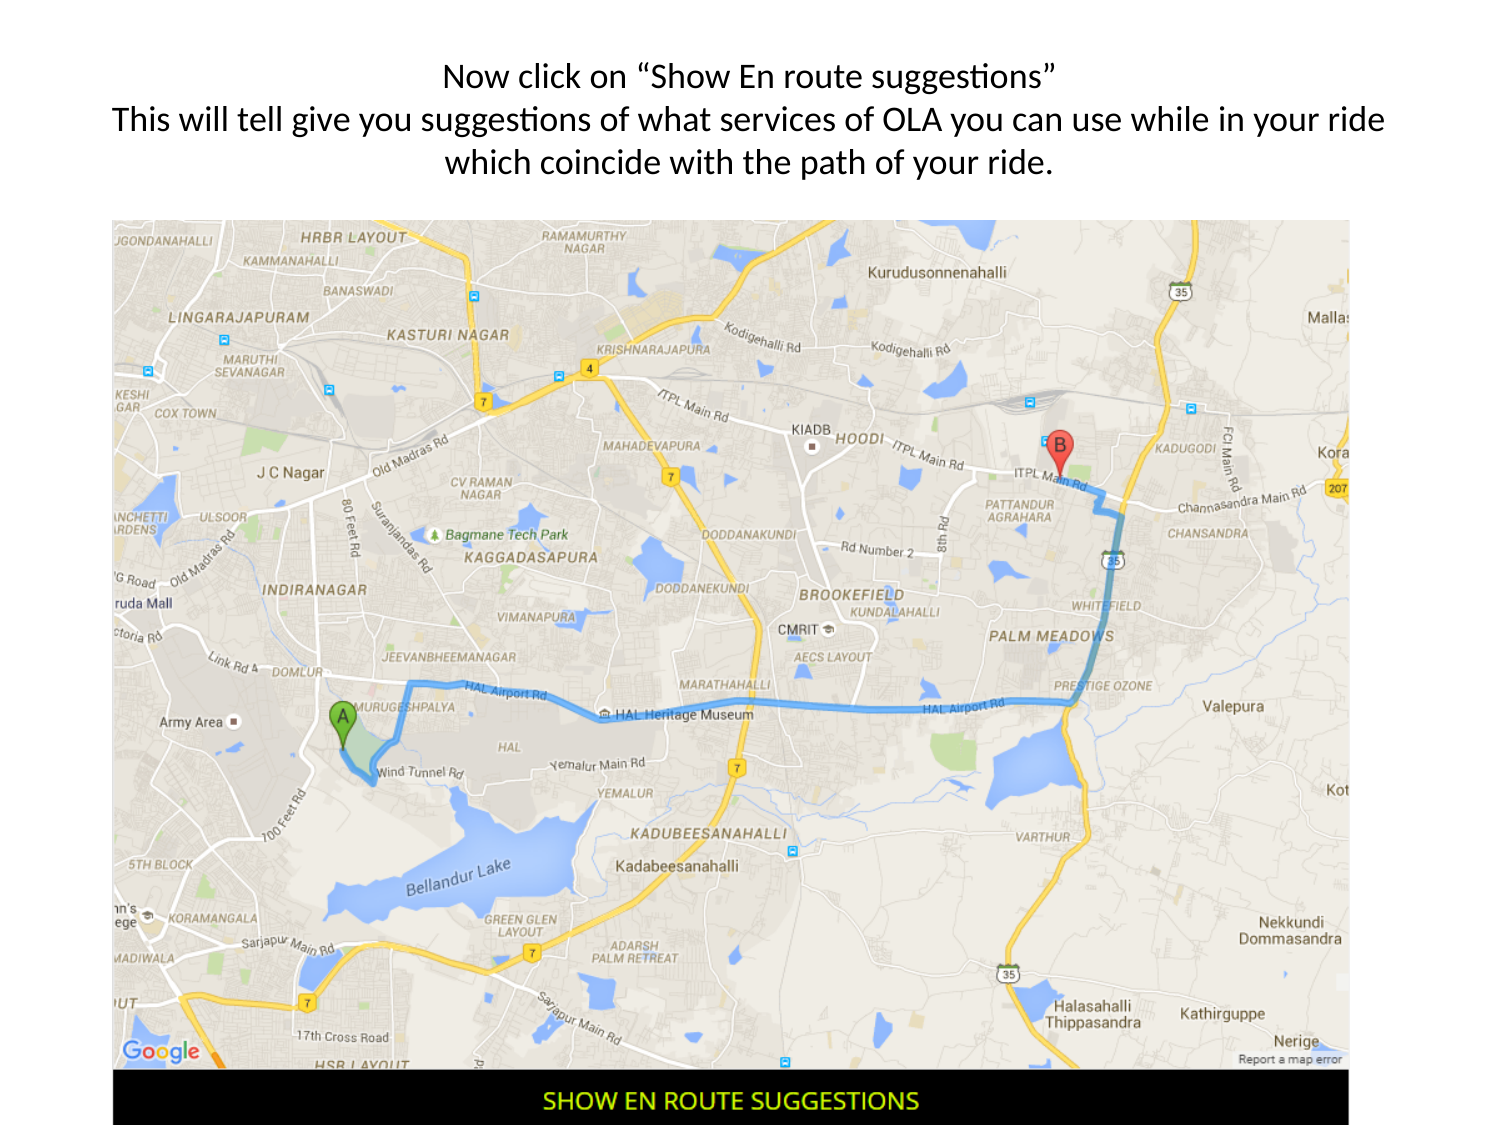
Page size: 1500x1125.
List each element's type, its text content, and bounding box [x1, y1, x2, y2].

title Now click on “Show En route suggestions” This will tell give you suggestions of what services of OLA you can use while in your ride which coincide with the path of your ride. [75, 45, 1425, 233]
picture [112, 220, 1350, 1125]
